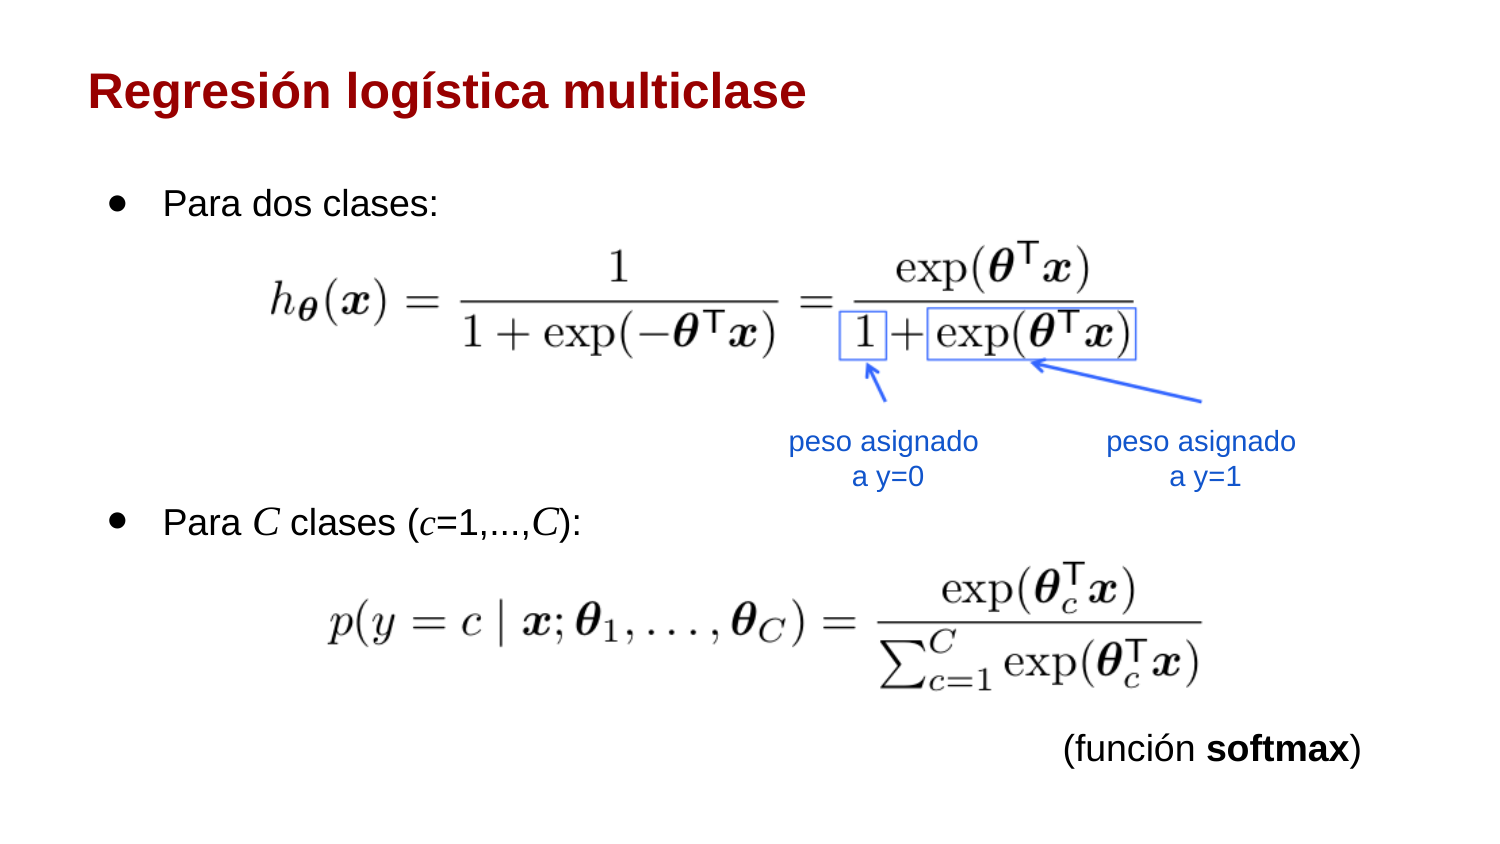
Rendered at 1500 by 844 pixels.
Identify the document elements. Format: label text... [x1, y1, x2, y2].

picture [313, 551, 1229, 703]
text_box Regresión logística multiclase Para dos clases: Para C clases (c=1,...,C): (función softmax) [72, 43, 1430, 761]
picture [140, 233, 1360, 501]
